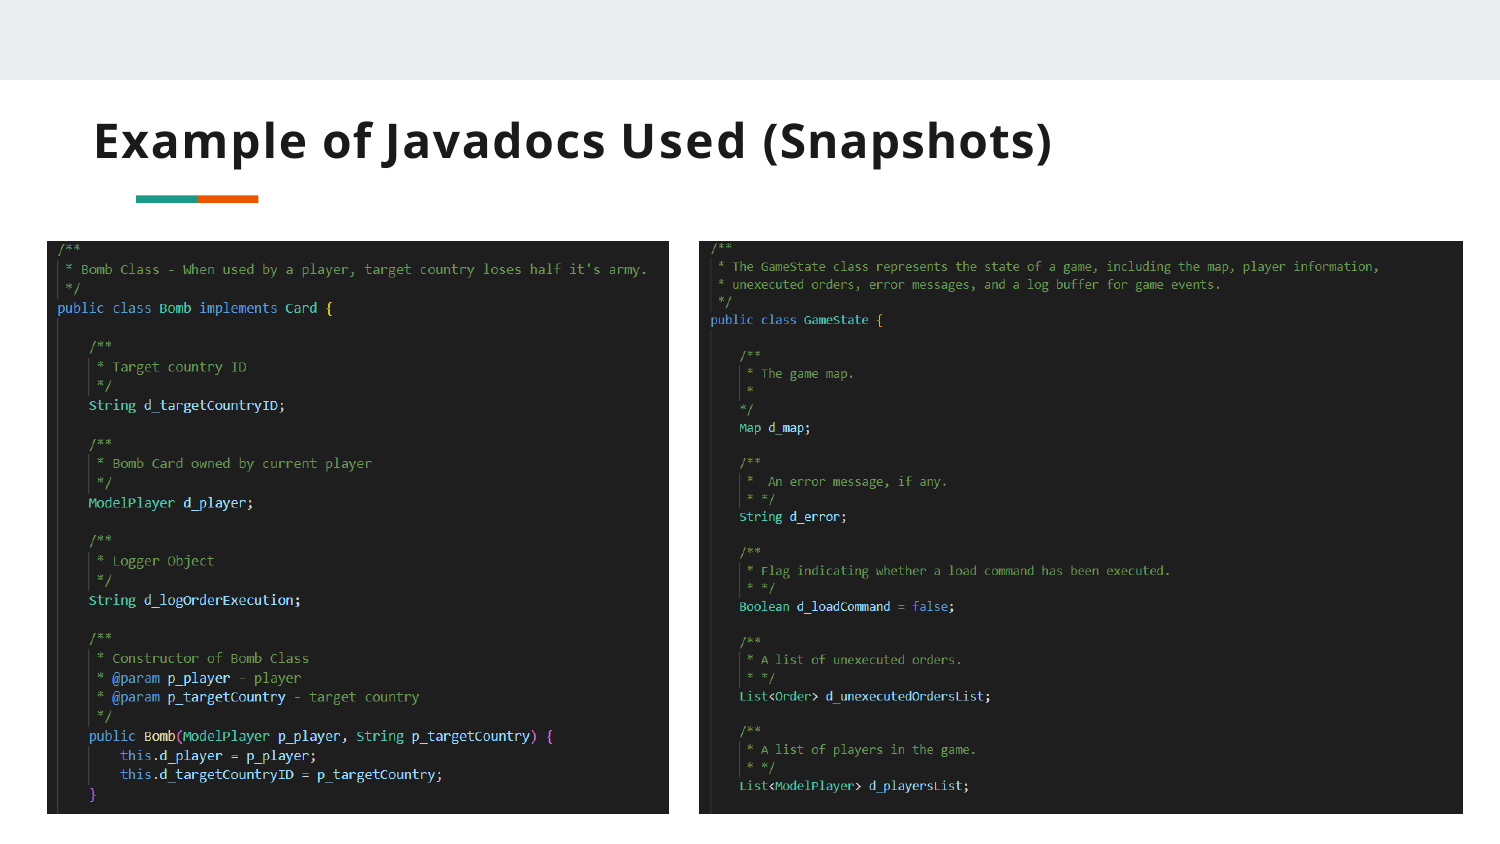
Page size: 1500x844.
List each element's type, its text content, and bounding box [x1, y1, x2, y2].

picture [47, 241, 669, 814]
title Example of Javadocs Used (Snapshots) [81, 107, 1263, 252]
picture [699, 241, 1463, 814]
